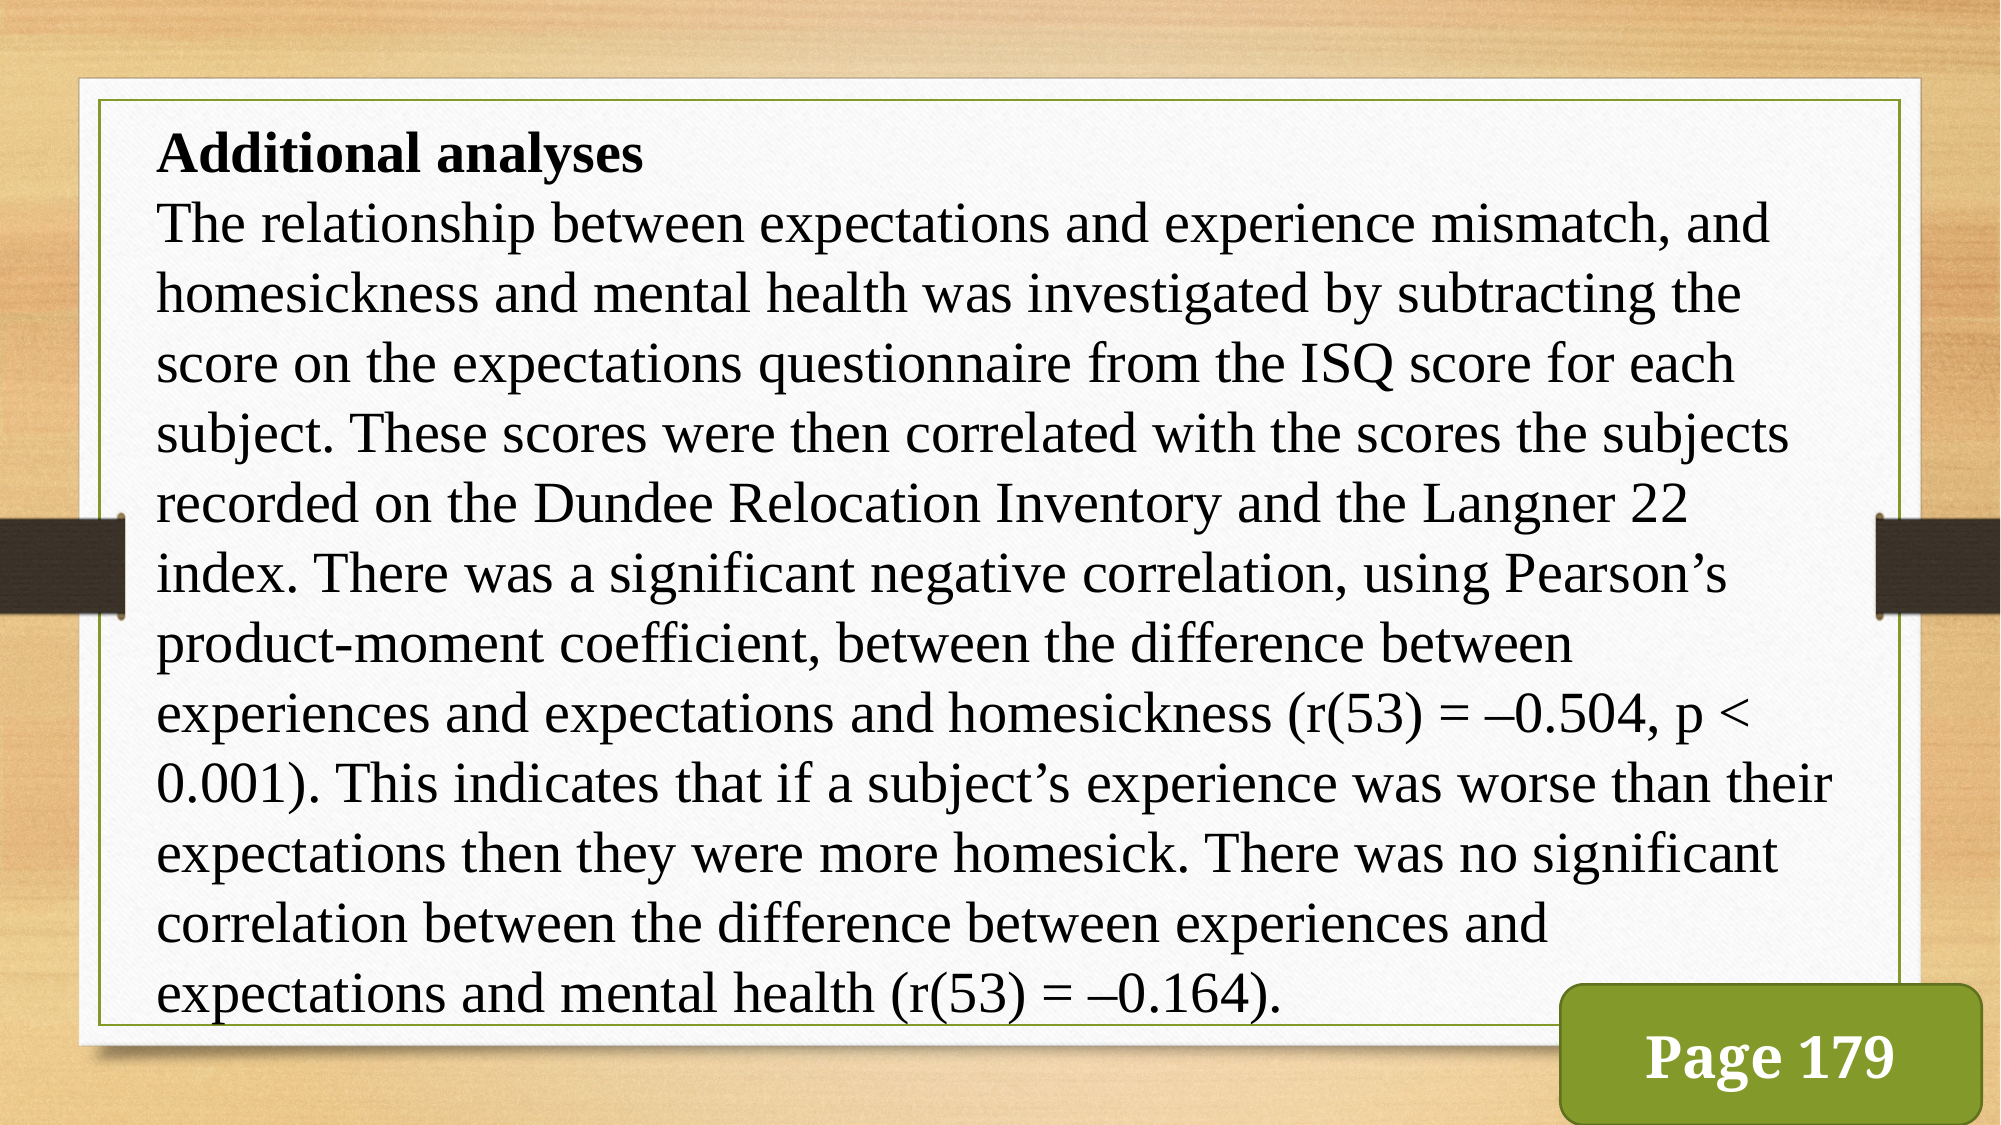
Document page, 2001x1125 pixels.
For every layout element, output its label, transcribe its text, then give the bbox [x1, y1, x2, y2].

text_box Additional analyses The relationship between expectations and experience mismatch, and homesickness and mental health was investigated by subtracting the score on the expectations questionnaire from the ISQ score for each subject. These scores were then correlated with the scores the subjects recorded on the Dundee Relocation Inventory and the Langner 22 index. There was a significant negative correlation, using Pearson’s product-moment coefficient, between the difference between experiences and expectations and homesickness (r(53) = –0.504, p < 0.001). This indicates that if a subject’s experience was worse than their expectations then they were more homesick. There was no significant correlation between the difference between experiences and expectations and mental health (r(53) = –0.164). [141, 106, 1859, 1032]
picture [0, 0, 2001, 1125]
text_box Page 179 [1558, 983, 1984, 1125]
